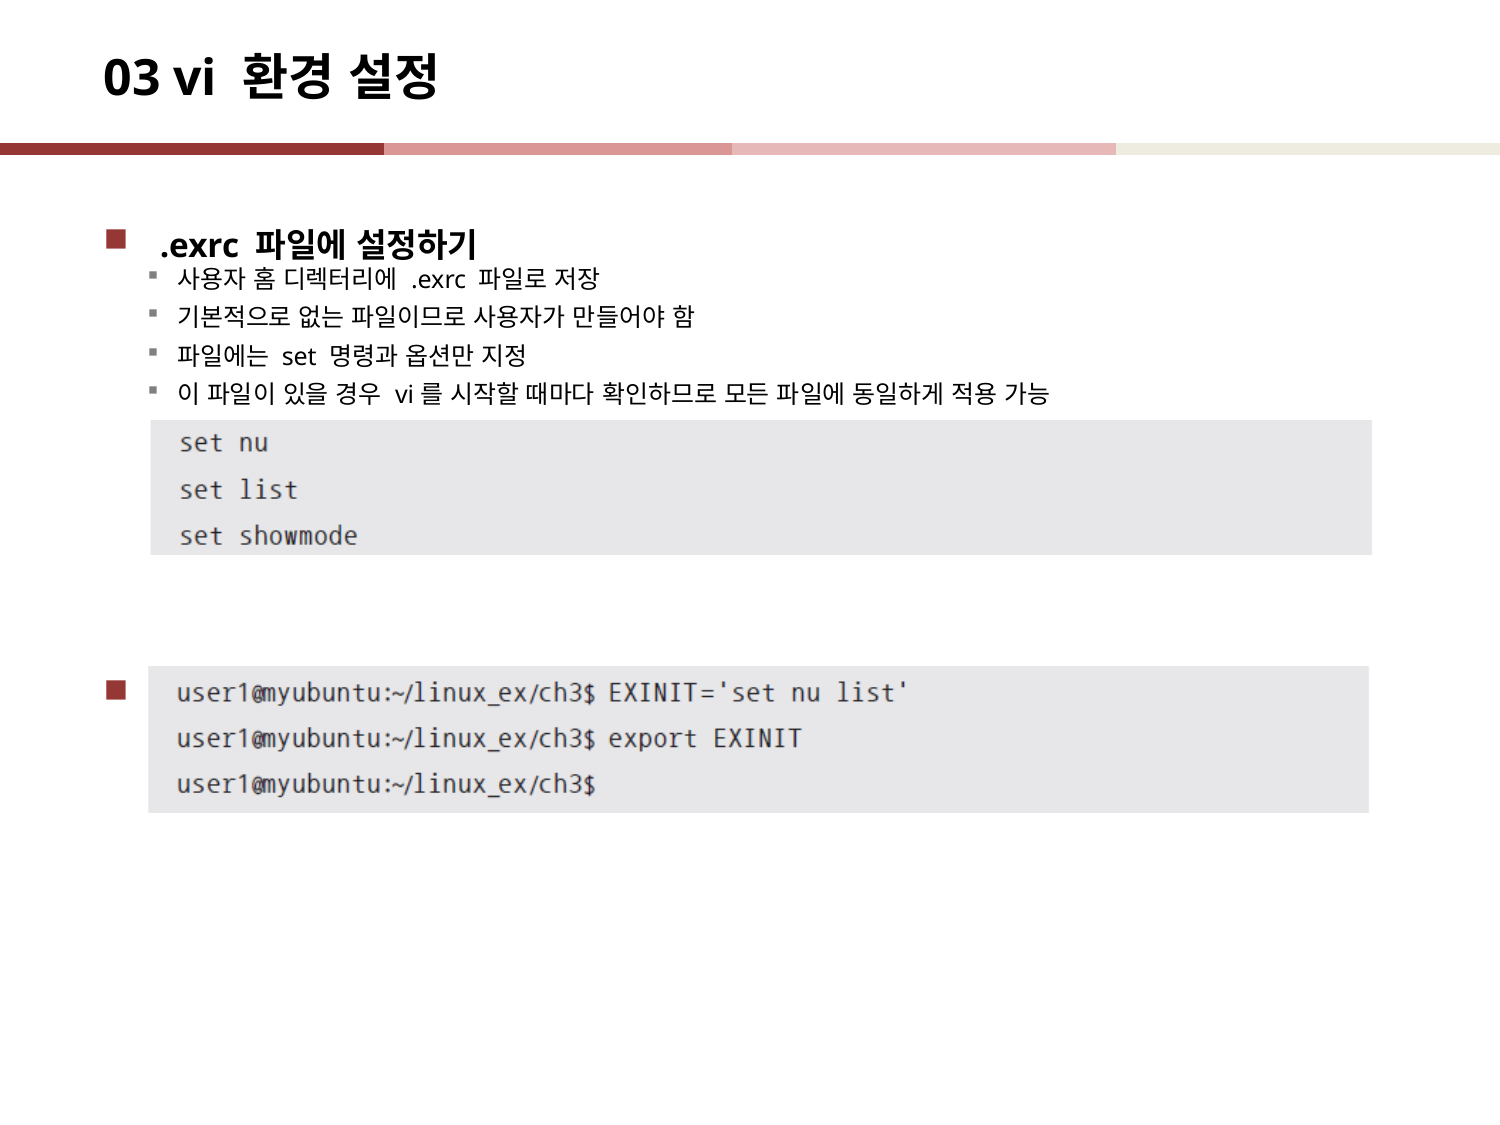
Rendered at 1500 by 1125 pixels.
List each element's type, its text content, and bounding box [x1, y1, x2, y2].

picture [147, 665, 1372, 813]
picture [148, 420, 1375, 555]
title 03 vi 환경 설정 [88, 30, 1330, 121]
list .exrc 파일에 설정하기 사용자 홈 디렉터리에 .exrc 파일로 저장 기본적으로 없는 파일이므로 사용자가 만들어야 함 파일에는 set 명령과 옵션만 지정 이 파일이 있을 경우 vi를 시작할 때마다 확인하므로 모든 파일에 동일하게 적용 가능 EXINIT 환경 변수에 설정하기 vi 환경 설정은 다음과 같이 셸의 환경 변수인 EXINIT에도 가능 [88, 196, 1436, 1083]
